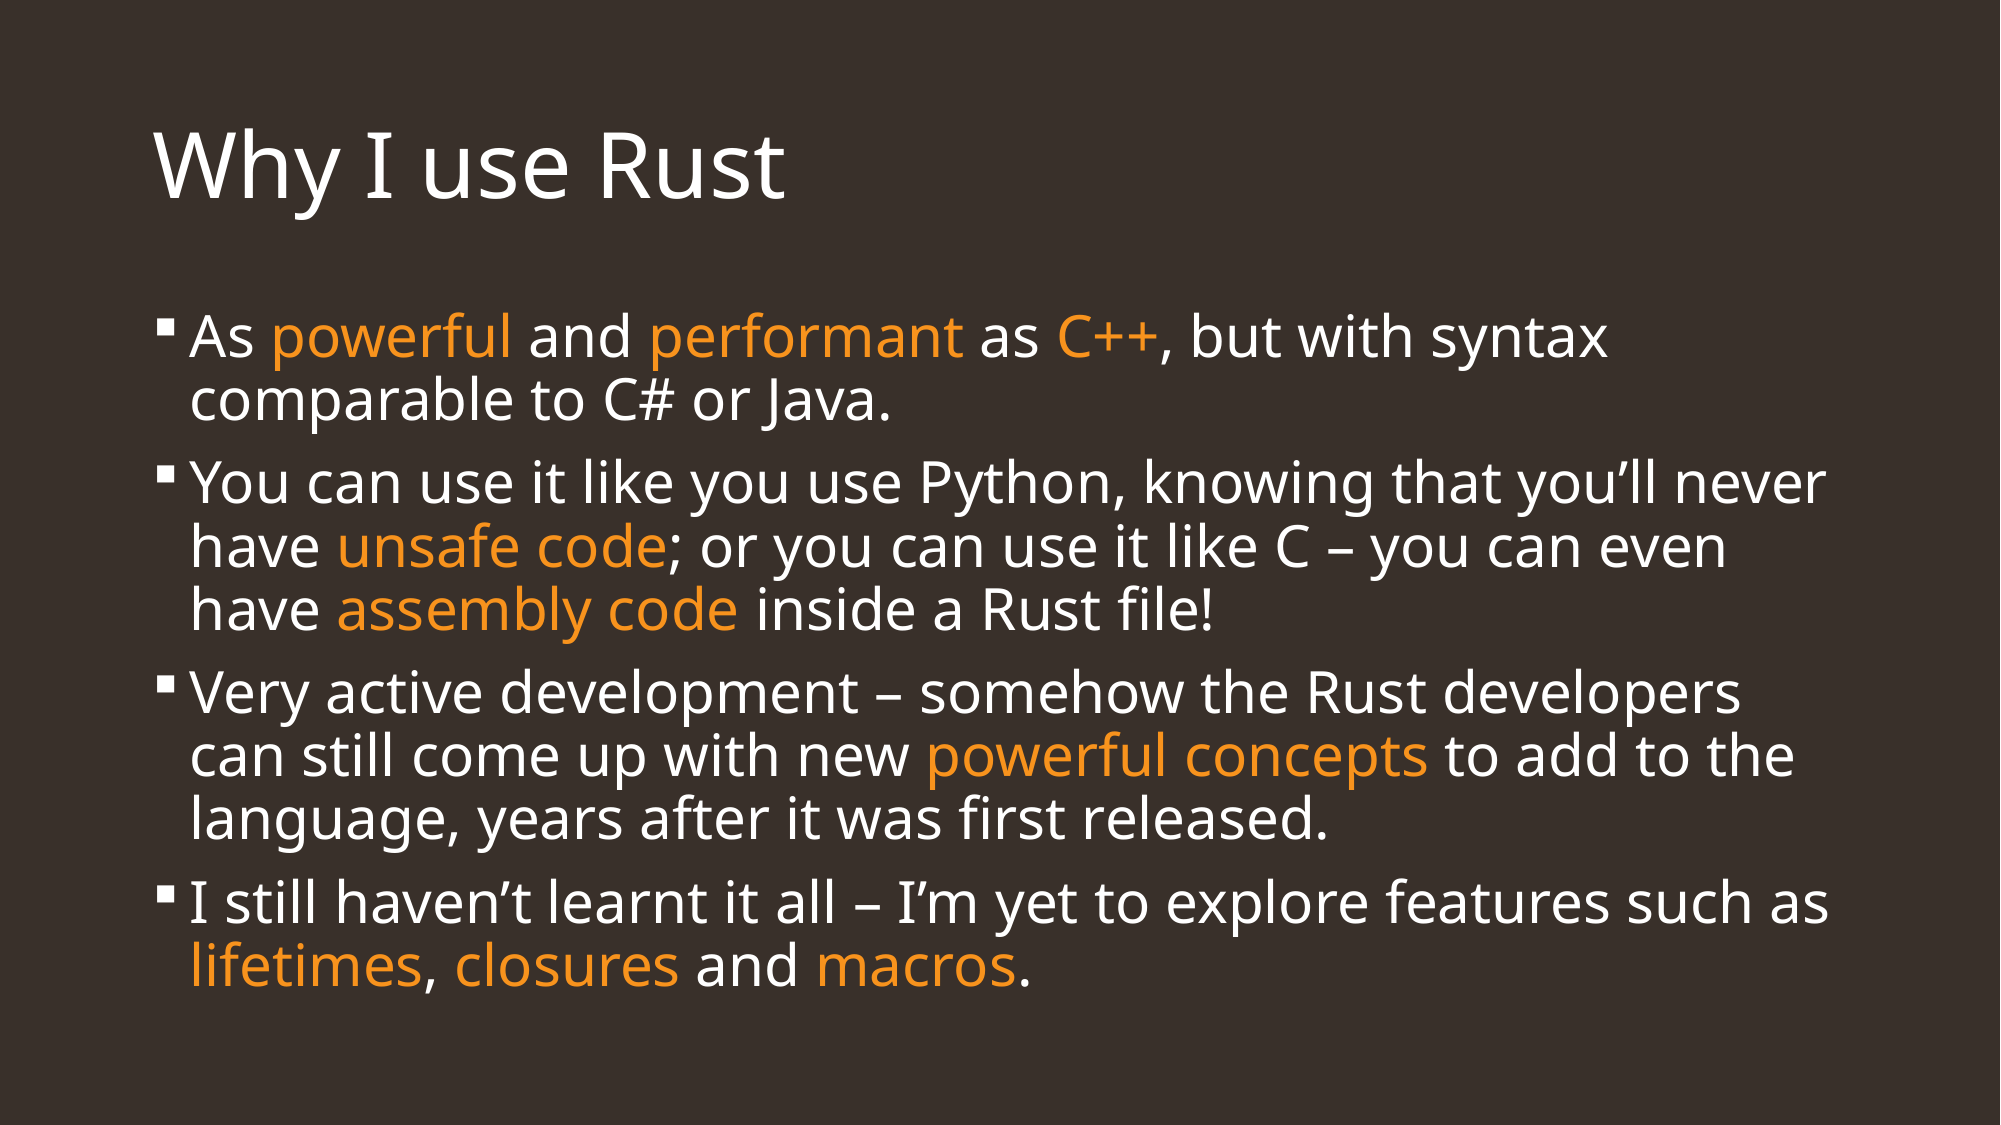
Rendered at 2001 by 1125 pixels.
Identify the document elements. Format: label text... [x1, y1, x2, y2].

list As powerful and performant as C++, but with syntax comparable to C# or Java. You can use it like you use Python, knowing that you’ll never have unsafe code; or you can use it like C – you can even have assembly code inside a Rust file! Very active development – somehow the Rust developers can still come up with new powerful concepts to add to the language, years after it was first released. I still haven’t learnt it all – I’m yet to explore features such as lifetimes, closures and macros. [137, 299, 1863, 1014]
title Why I use Rust [137, 59, 1863, 278]
